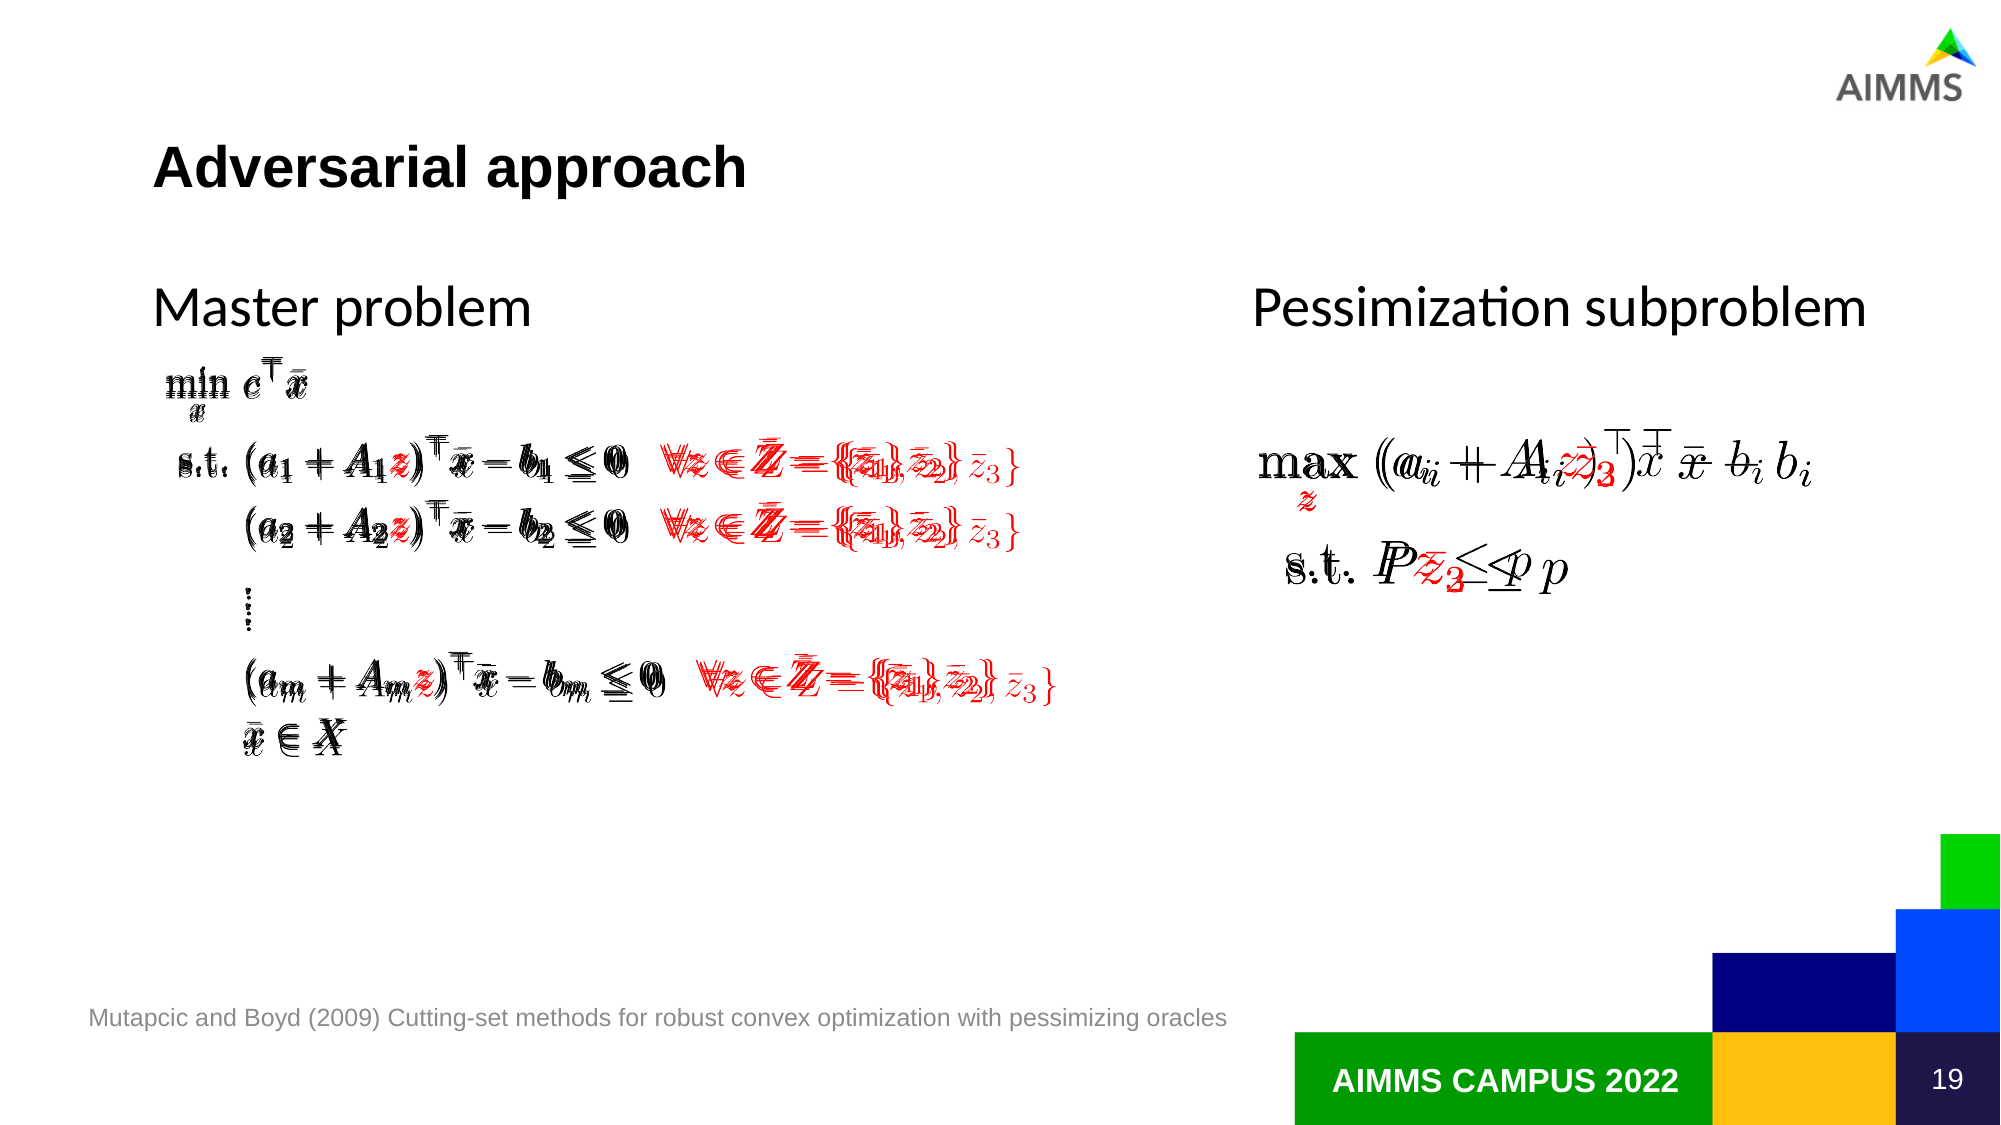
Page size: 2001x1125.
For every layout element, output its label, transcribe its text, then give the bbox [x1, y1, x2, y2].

text_box Master problem [137, 260, 847, 346]
picture [0, 0, 2000, 1125]
footer Mutapcic and Boyd (2009) Cutting-set methods for robust convex optimization with pessimizing oracles [59, 962, 1260, 1070]
text_box Pessimization subproblem [1237, 260, 1947, 346]
slide_number 19 [1907, 1047, 1989, 1108]
title Adversarial approach [137, 59, 1863, 278]
